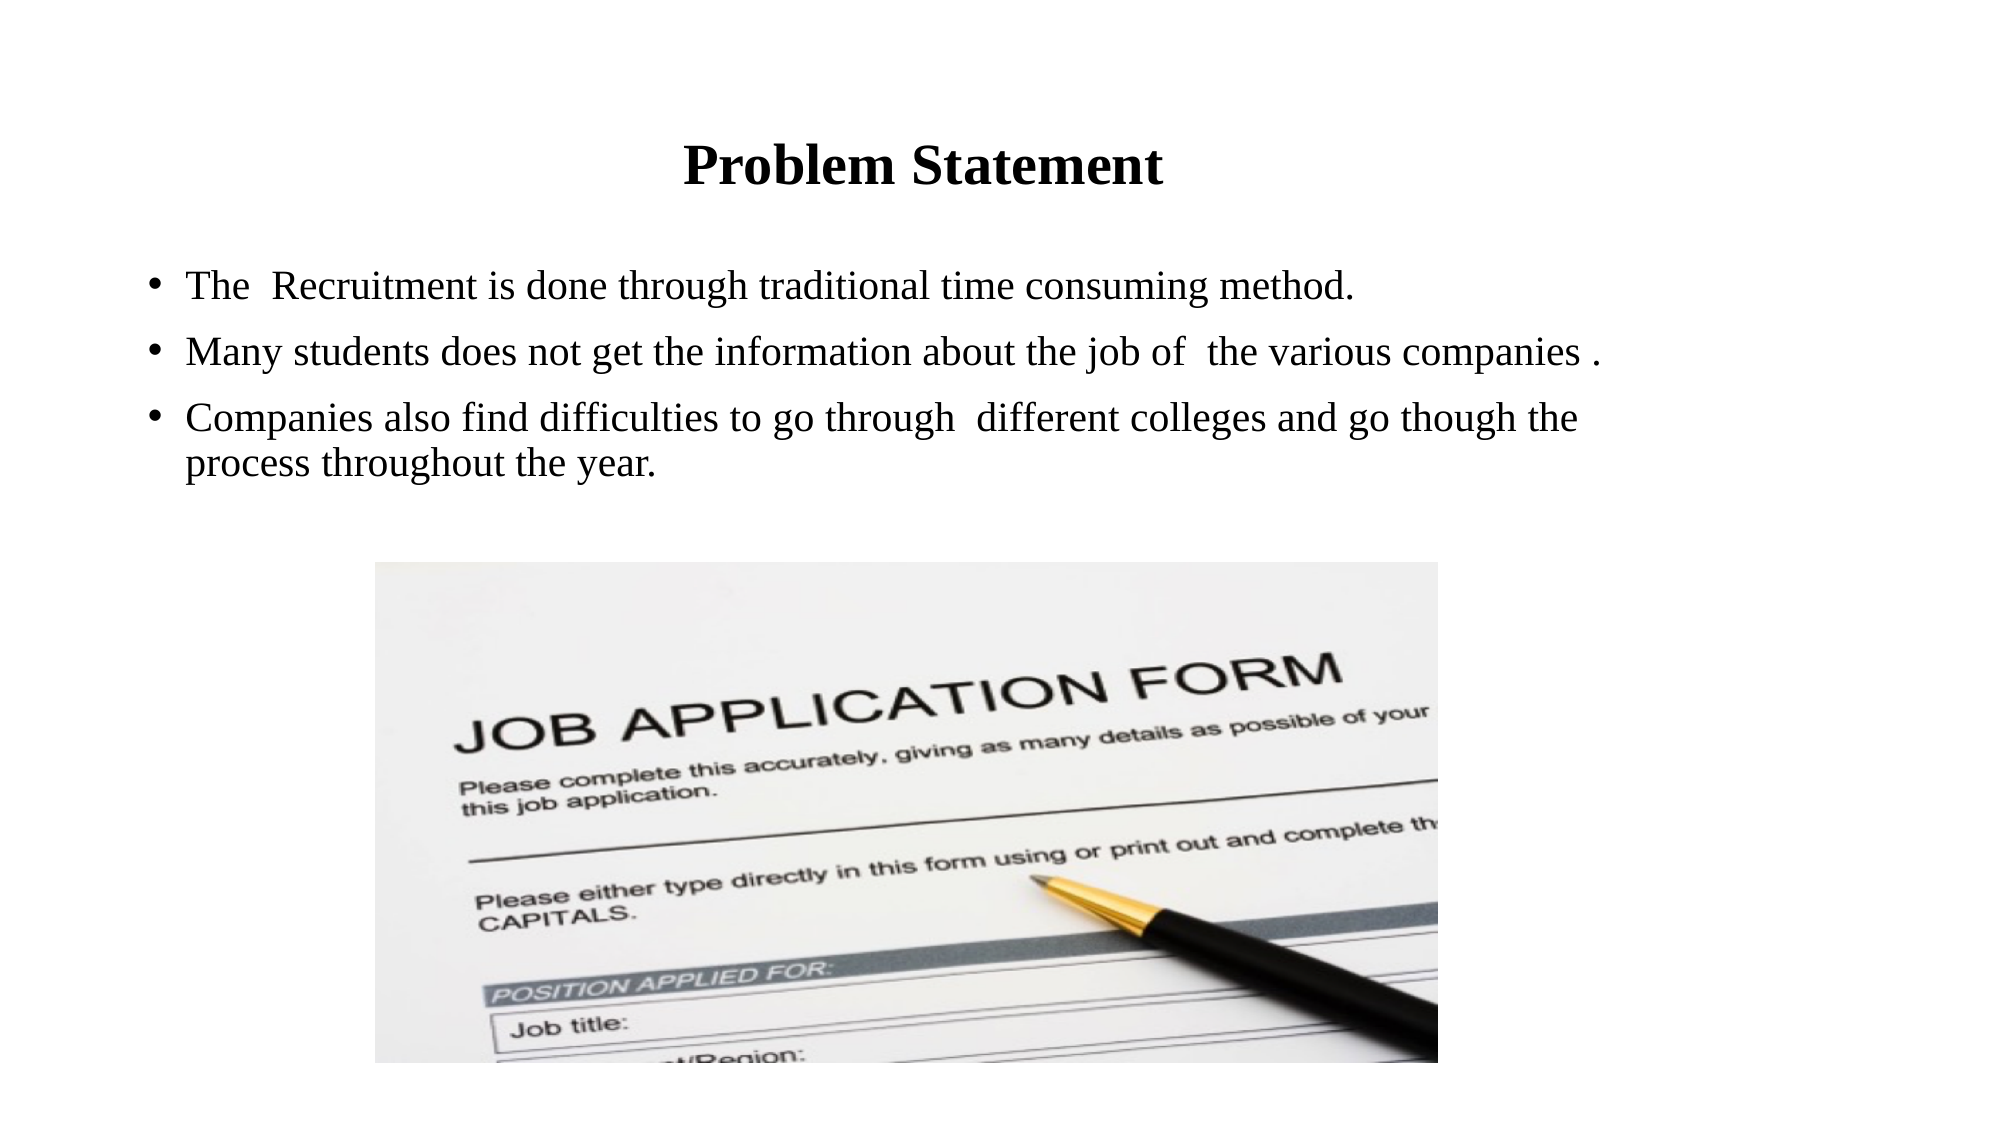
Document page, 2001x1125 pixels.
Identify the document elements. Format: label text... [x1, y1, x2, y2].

picture [374, 562, 1438, 1063]
list The Recruitment is done through traditional time consuming method. Many students does not get the information about the job of the various companies . Companies also find difficulties to go through different colleges and go though the process throughout the year. [132, 256, 1715, 534]
title Problem Statement [653, 104, 1195, 227]
